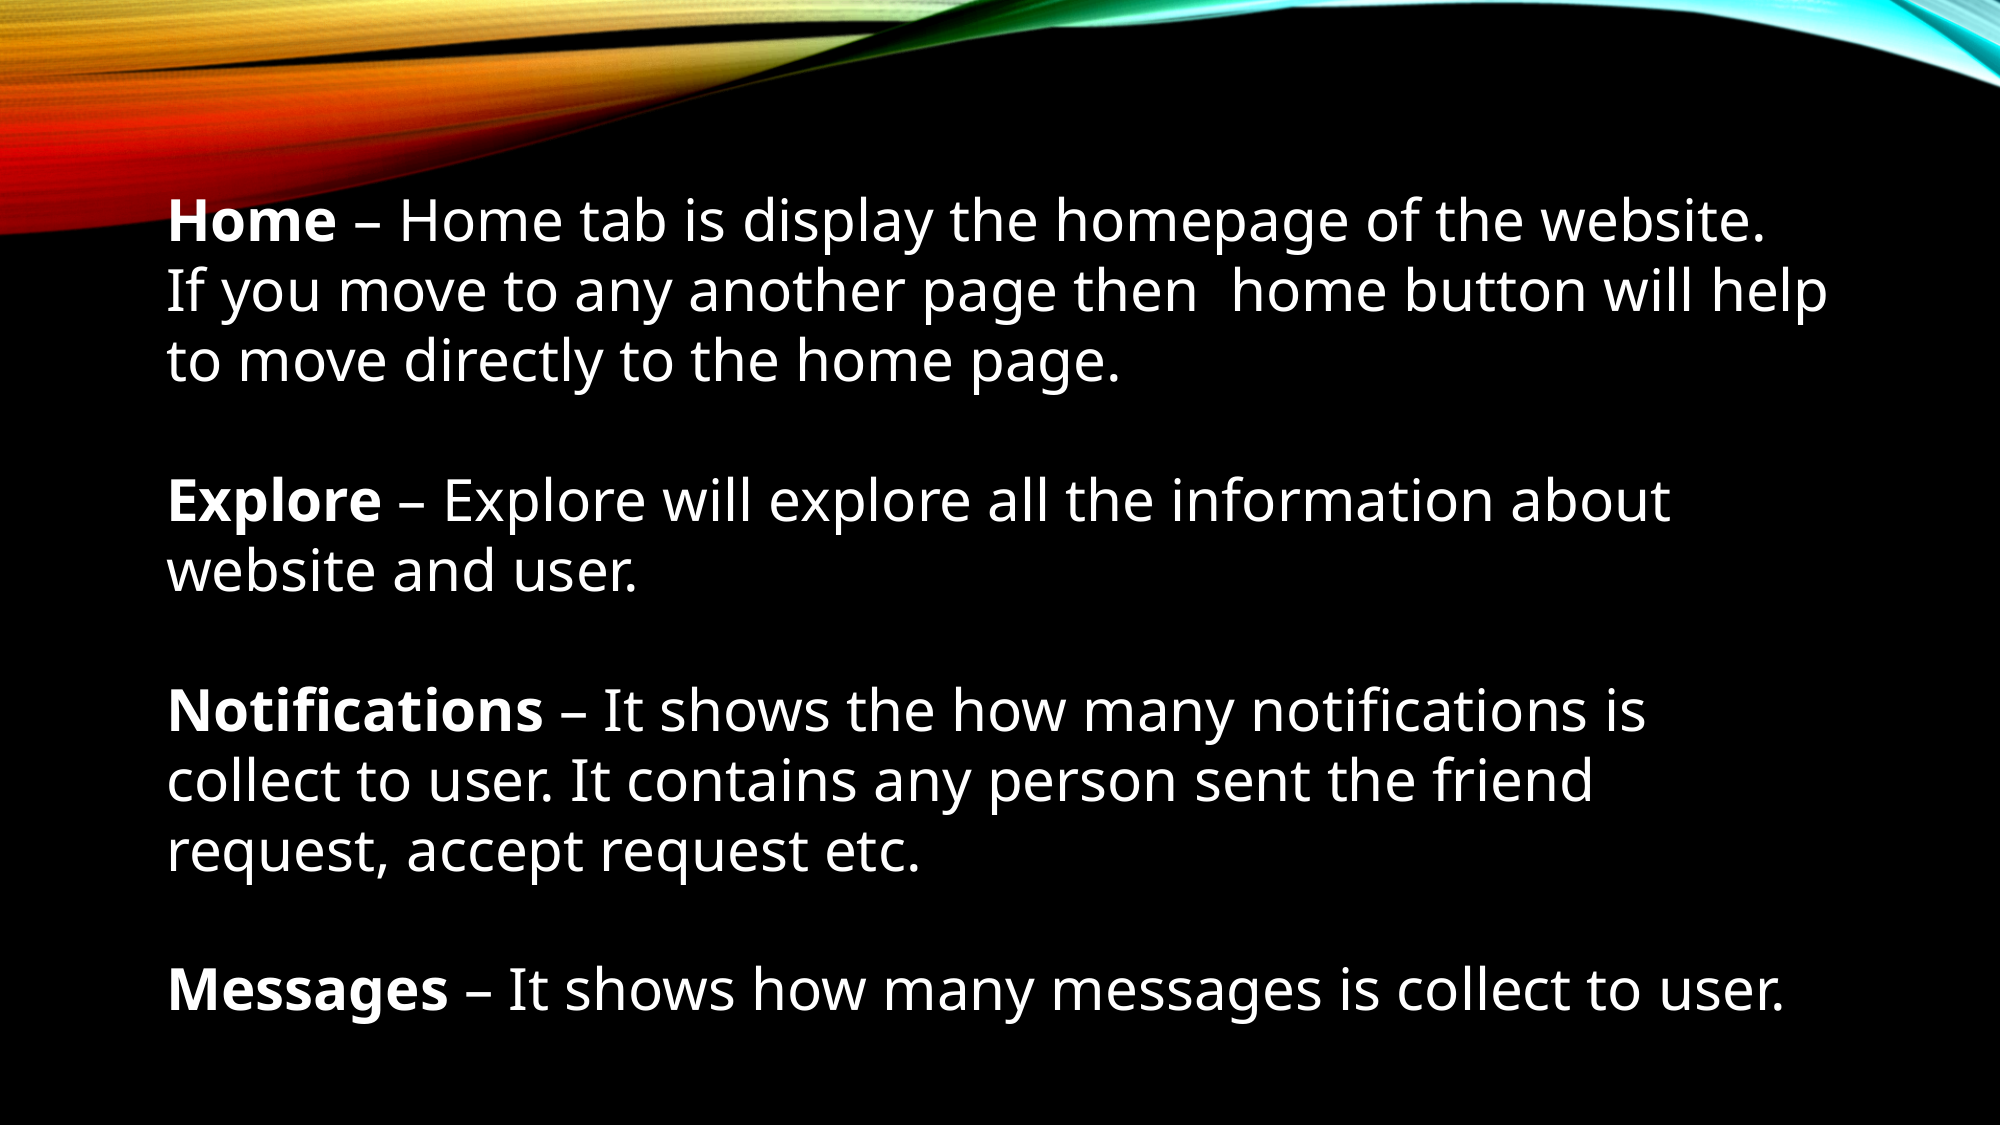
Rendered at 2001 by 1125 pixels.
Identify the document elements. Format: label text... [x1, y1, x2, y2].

text_box Home – Home tab is display the homepage of the website. If you move to any another page then home button will help to move directly to the home page. Explore – Explore will explore all the information about website and user. Notifications – It shows the how many notifications is collect to user. It contains any person sent the friend request, accept request etc. Messages – It shows how many messages is collect to user. [151, 175, 1849, 1100]
picture [0, 0, 2000, 237]
